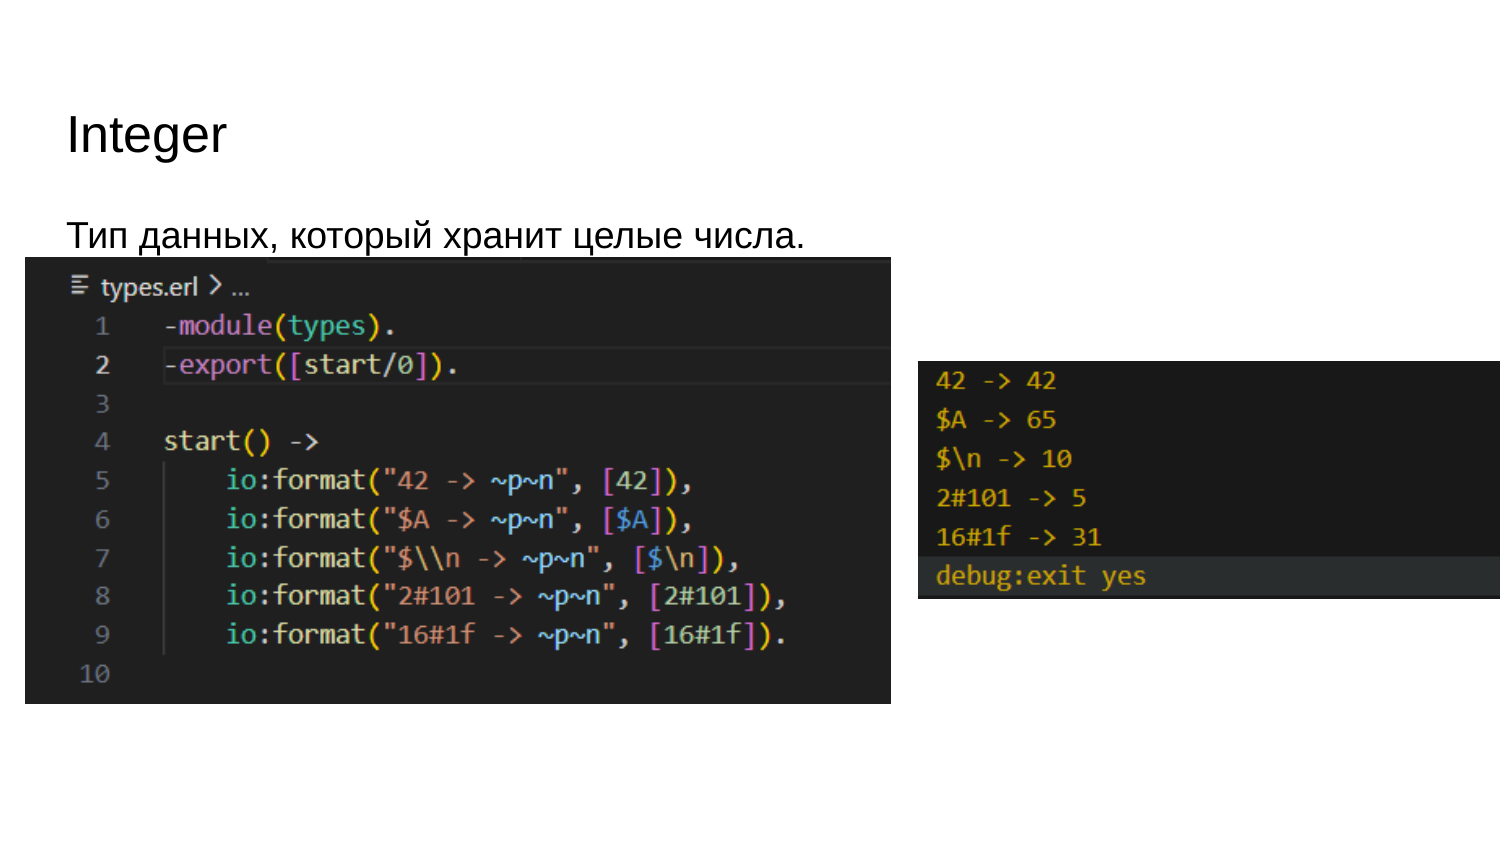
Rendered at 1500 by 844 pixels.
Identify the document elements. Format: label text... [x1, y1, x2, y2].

picture [25, 256, 891, 704]
title Integer [51, 72, 1449, 167]
list Тип данных, который хранит целые числа. [51, 189, 1449, 750]
picture [918, 361, 1500, 600]
